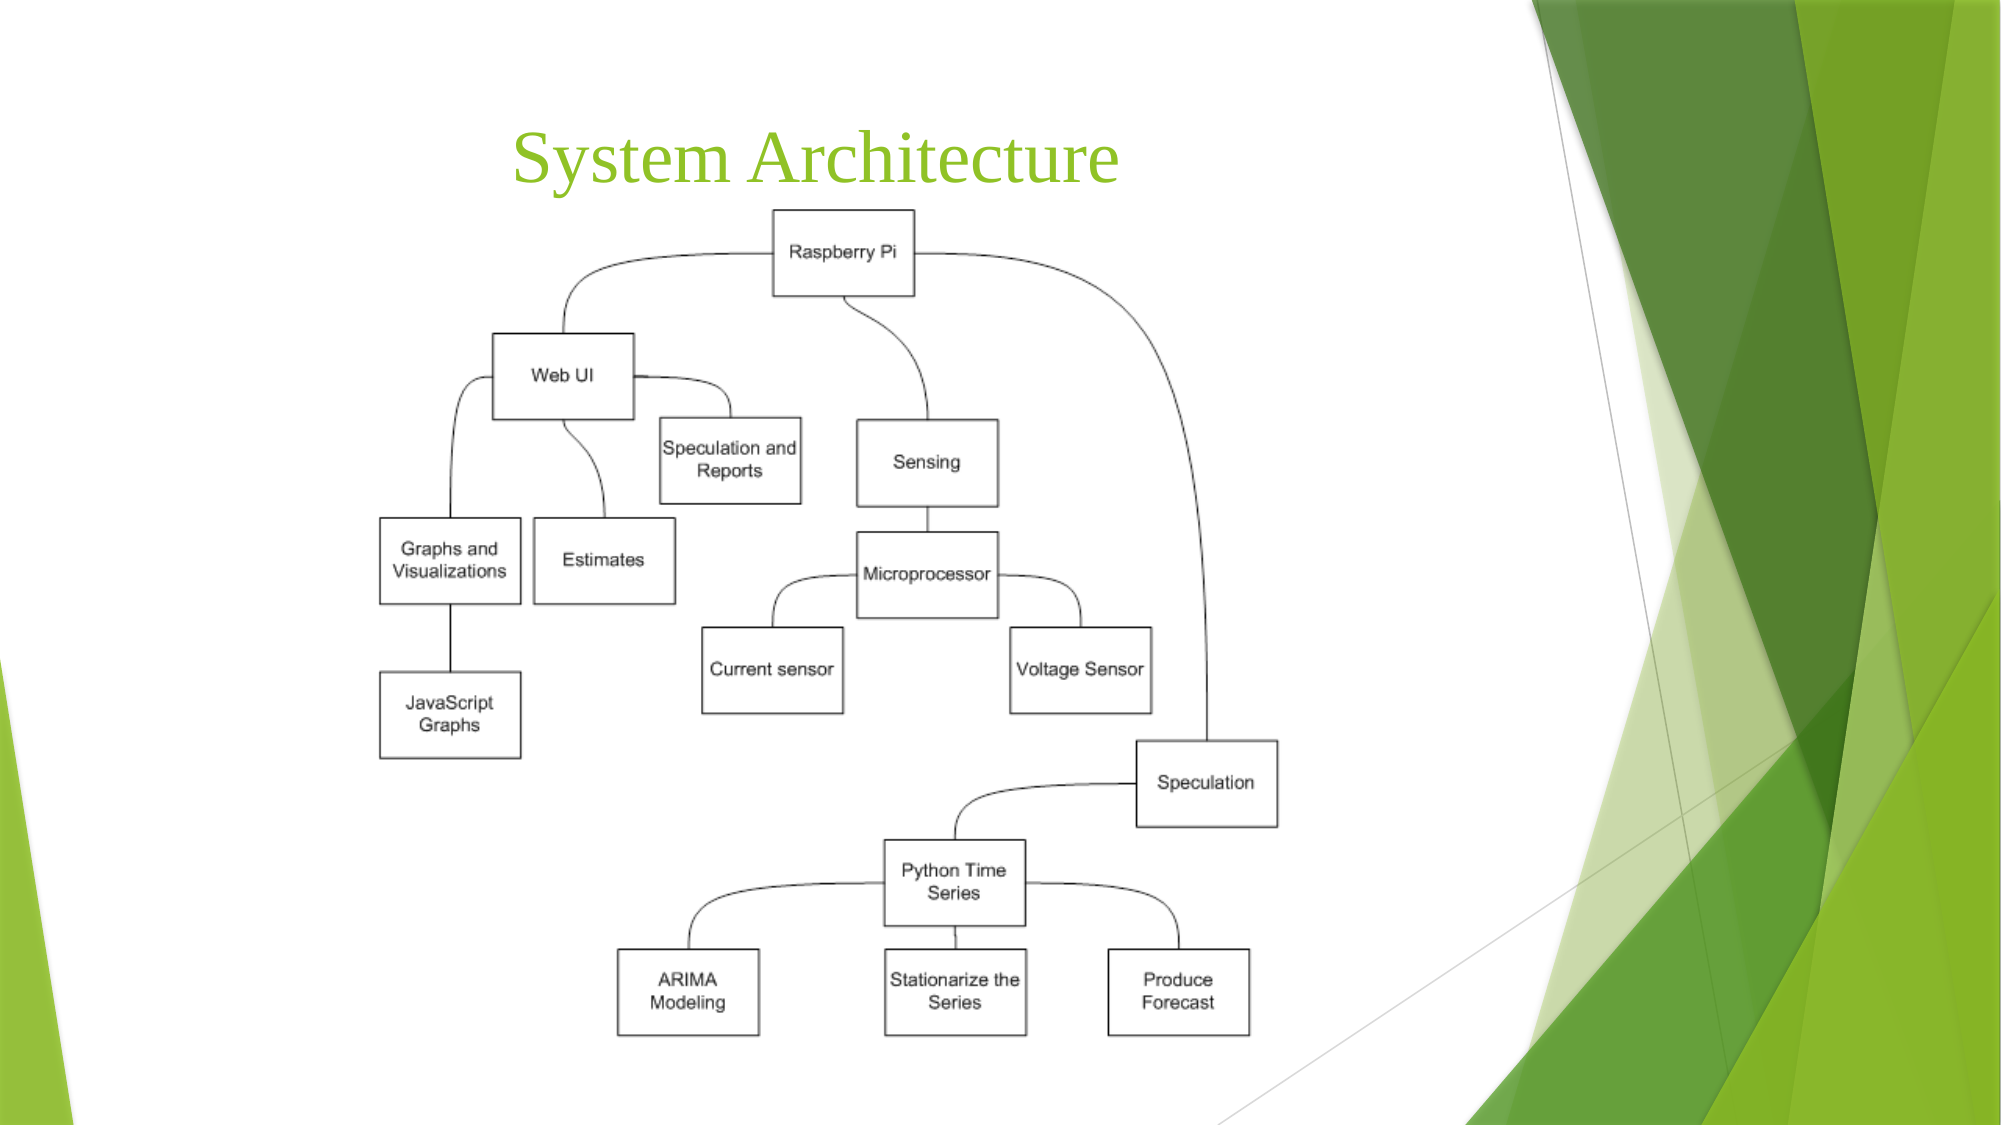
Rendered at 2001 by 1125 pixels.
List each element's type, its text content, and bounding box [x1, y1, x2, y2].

picture [377, 207, 1284, 1042]
title System Architecture [111, 99, 1522, 317]
